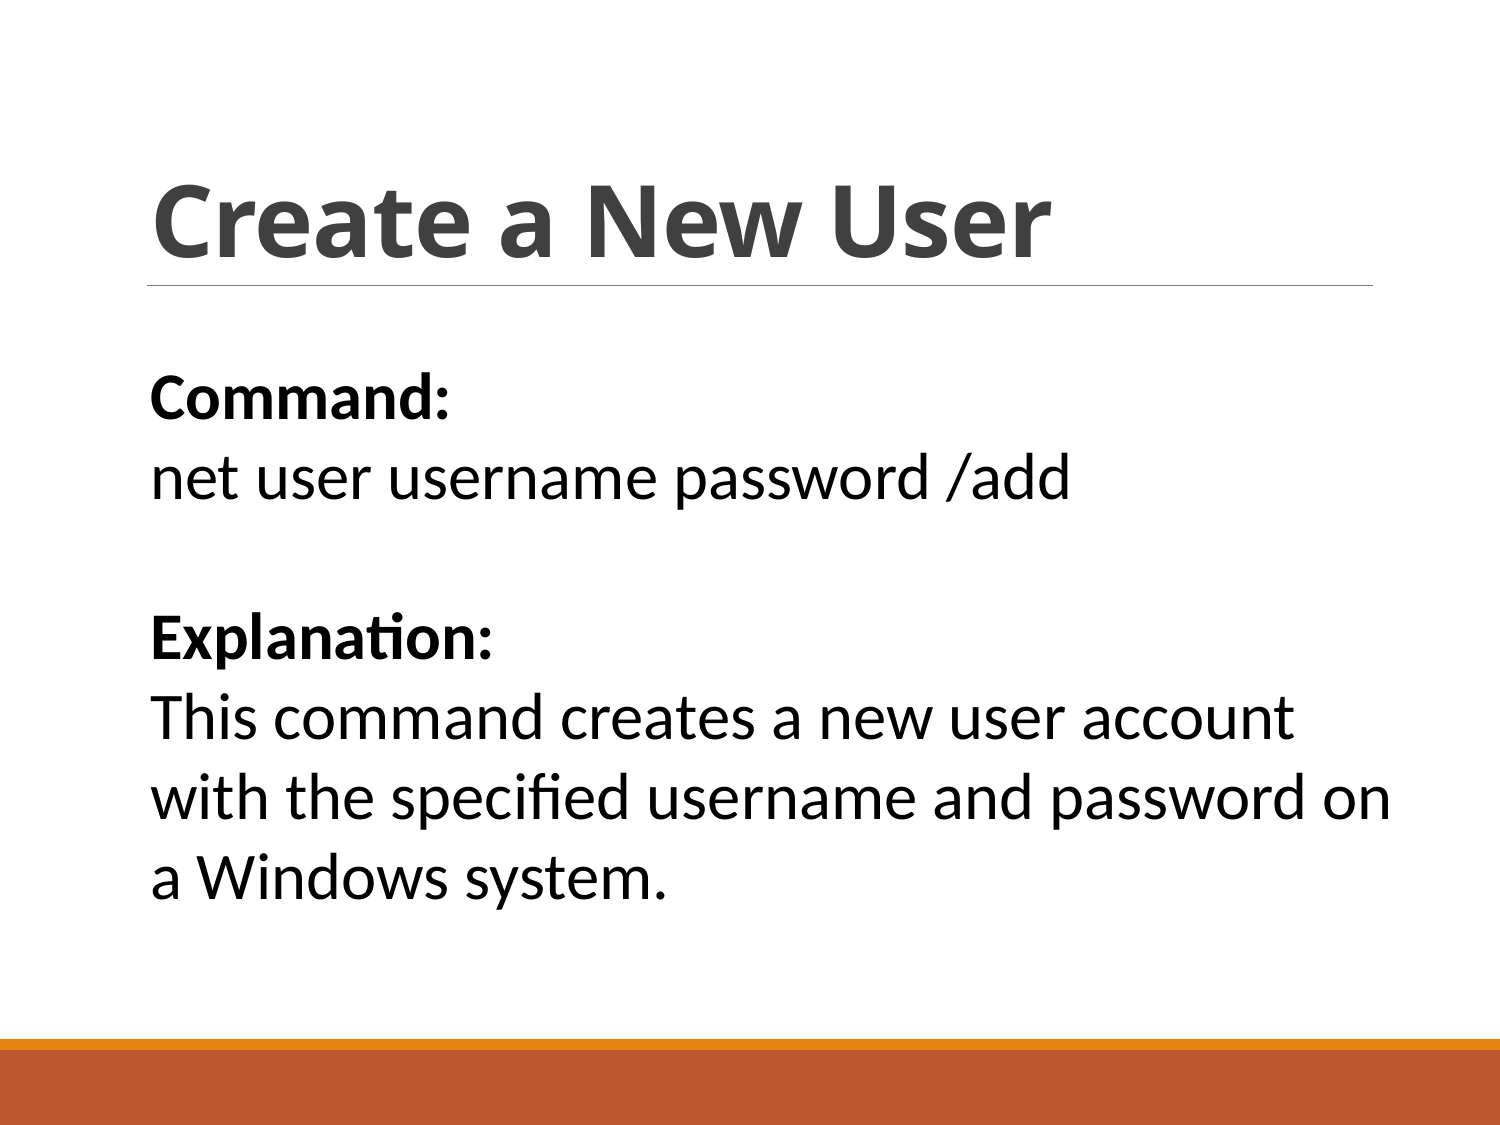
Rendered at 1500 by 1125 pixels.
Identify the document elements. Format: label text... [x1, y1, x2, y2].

list Command: net user username password /add Explanation: This command creates a new user account with the specified username and password on a Windows system. [135, 306, 1411, 960]
title Create a New User [135, 47, 1373, 285]
